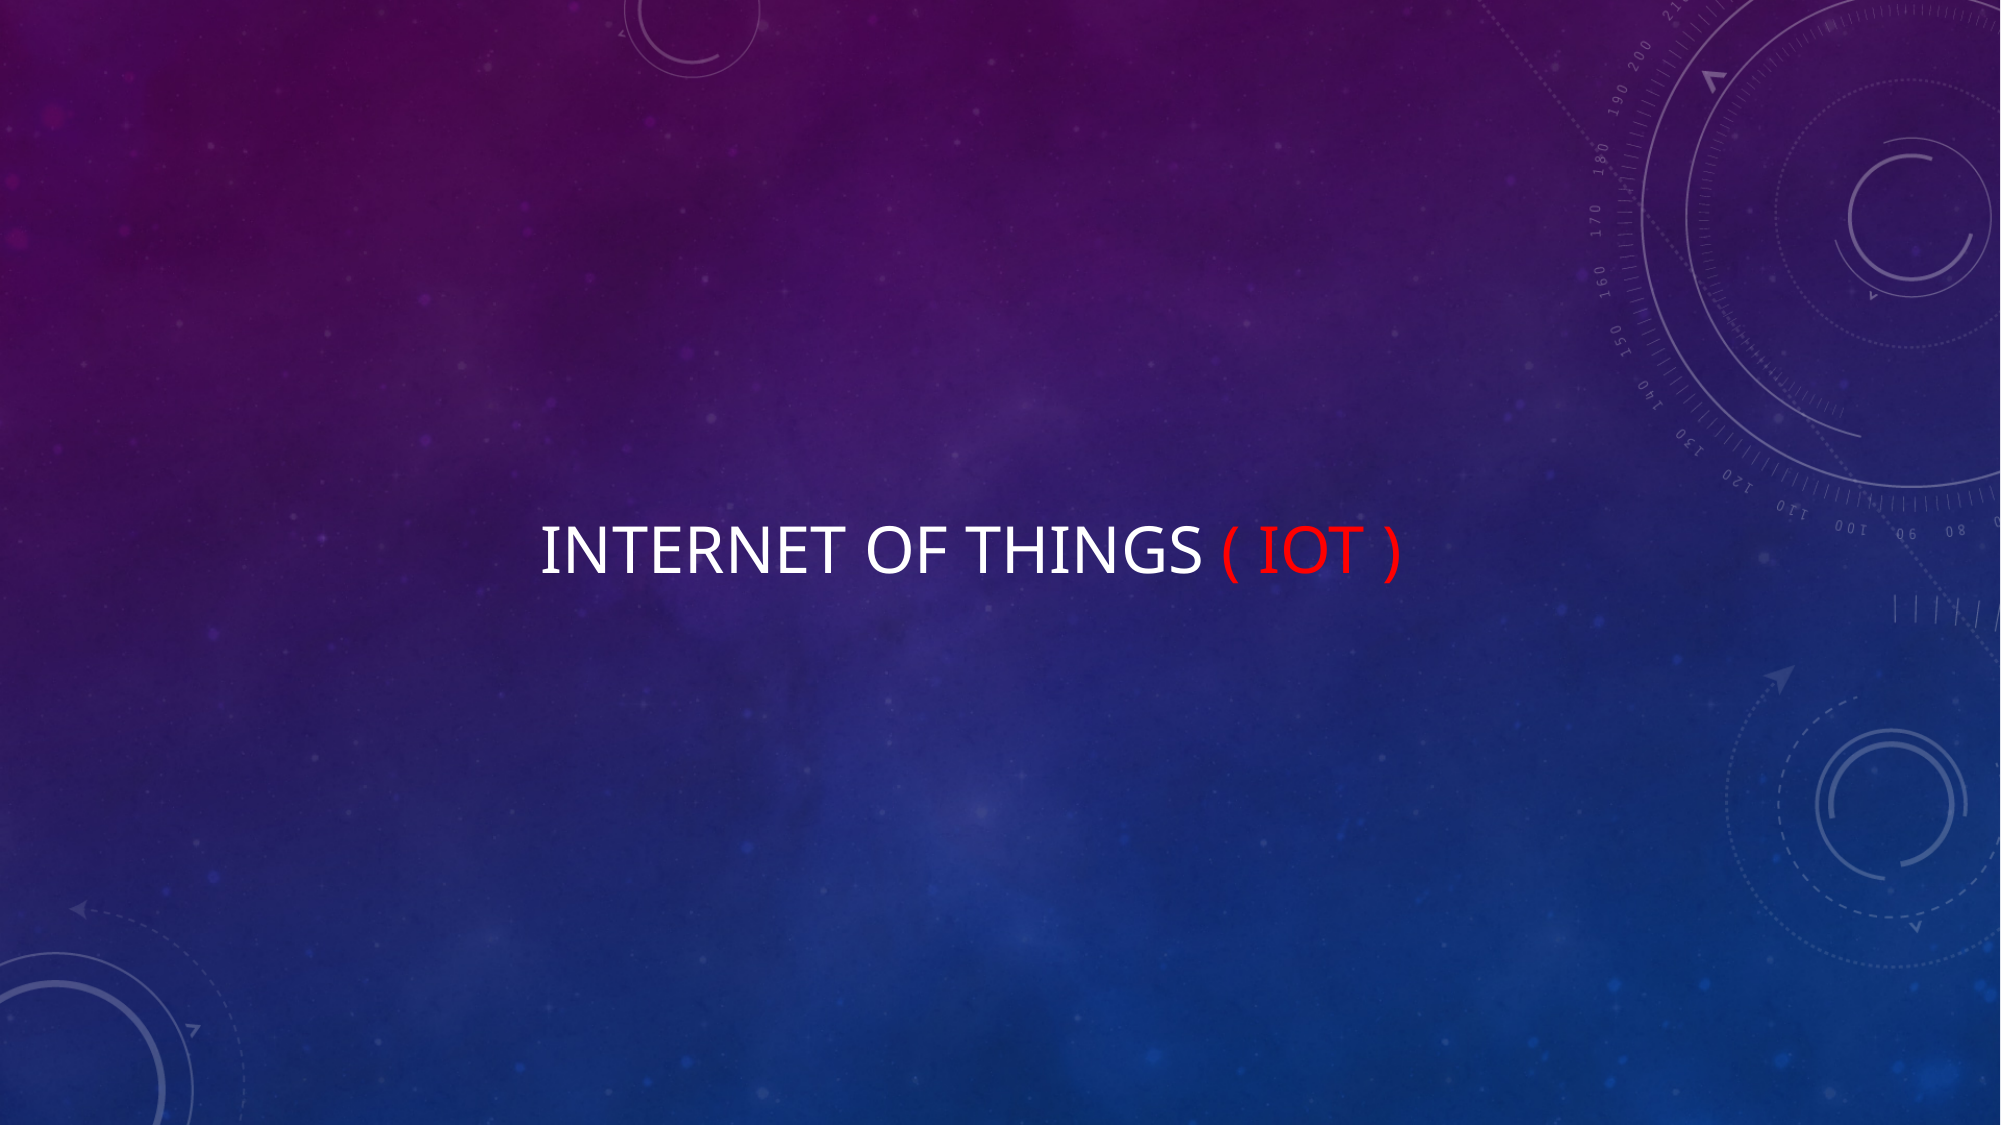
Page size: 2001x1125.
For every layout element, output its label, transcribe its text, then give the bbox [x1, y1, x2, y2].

title Internet of Things ( IoT ) [401, 488, 2000, 608]
picture [0, 0, 2001, 1125]
